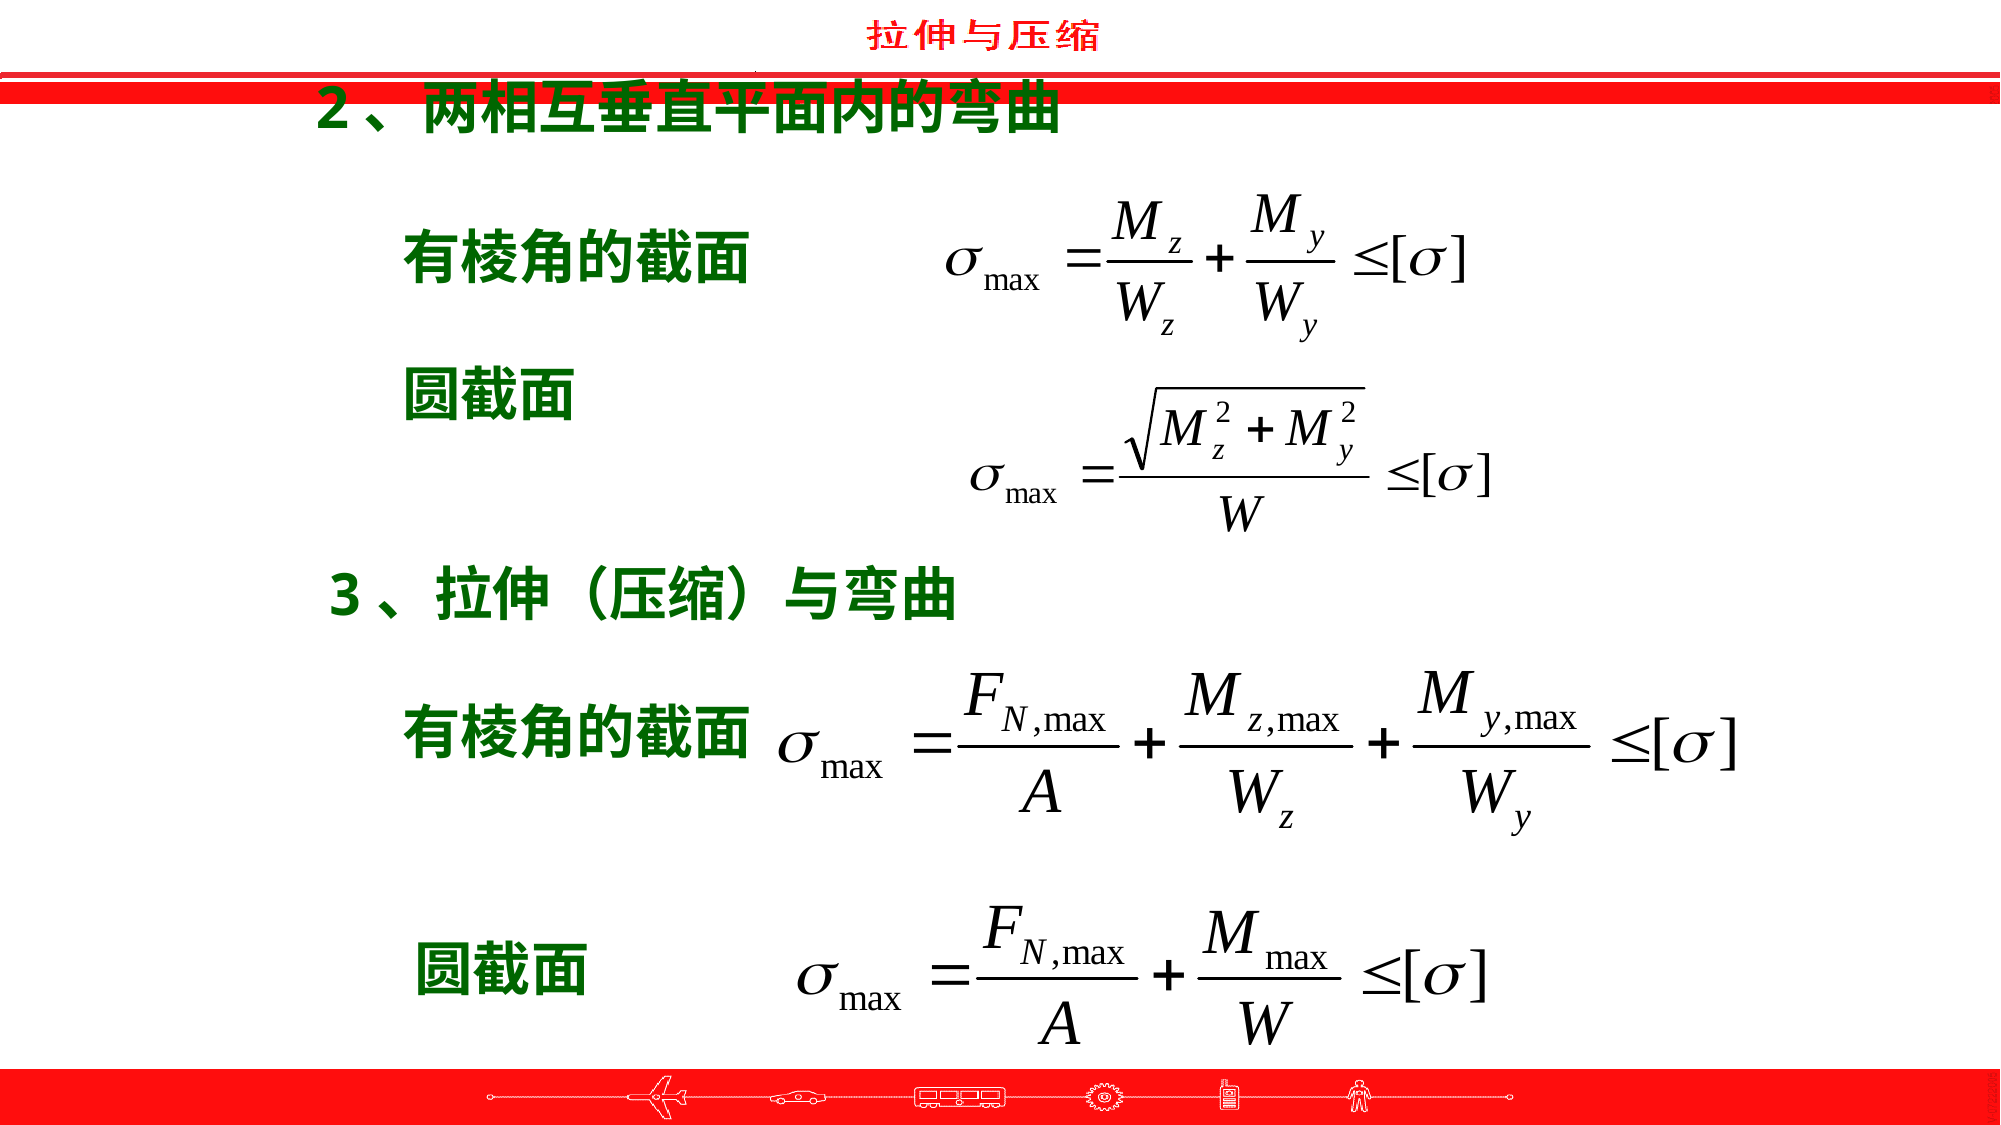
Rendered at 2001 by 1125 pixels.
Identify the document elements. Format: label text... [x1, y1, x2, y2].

text_box 有棱角的截面 [387, 687, 763, 773]
picture [0, 0, 2000, 1125]
text_box 2、两相互垂直平面内的弯曲 [299, 62, 1490, 148]
text_box 圆截面 [399, 924, 782, 1010]
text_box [768, 649, 1750, 849]
text_box 有棱角的截面 [387, 212, 932, 298]
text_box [787, 887, 1500, 1060]
text_box 3、拉伸（压缩）与弯曲 [312, 549, 1400, 635]
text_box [962, 374, 1501, 544]
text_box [937, 174, 1476, 353]
text_box 圆截面 [387, 350, 888, 435]
